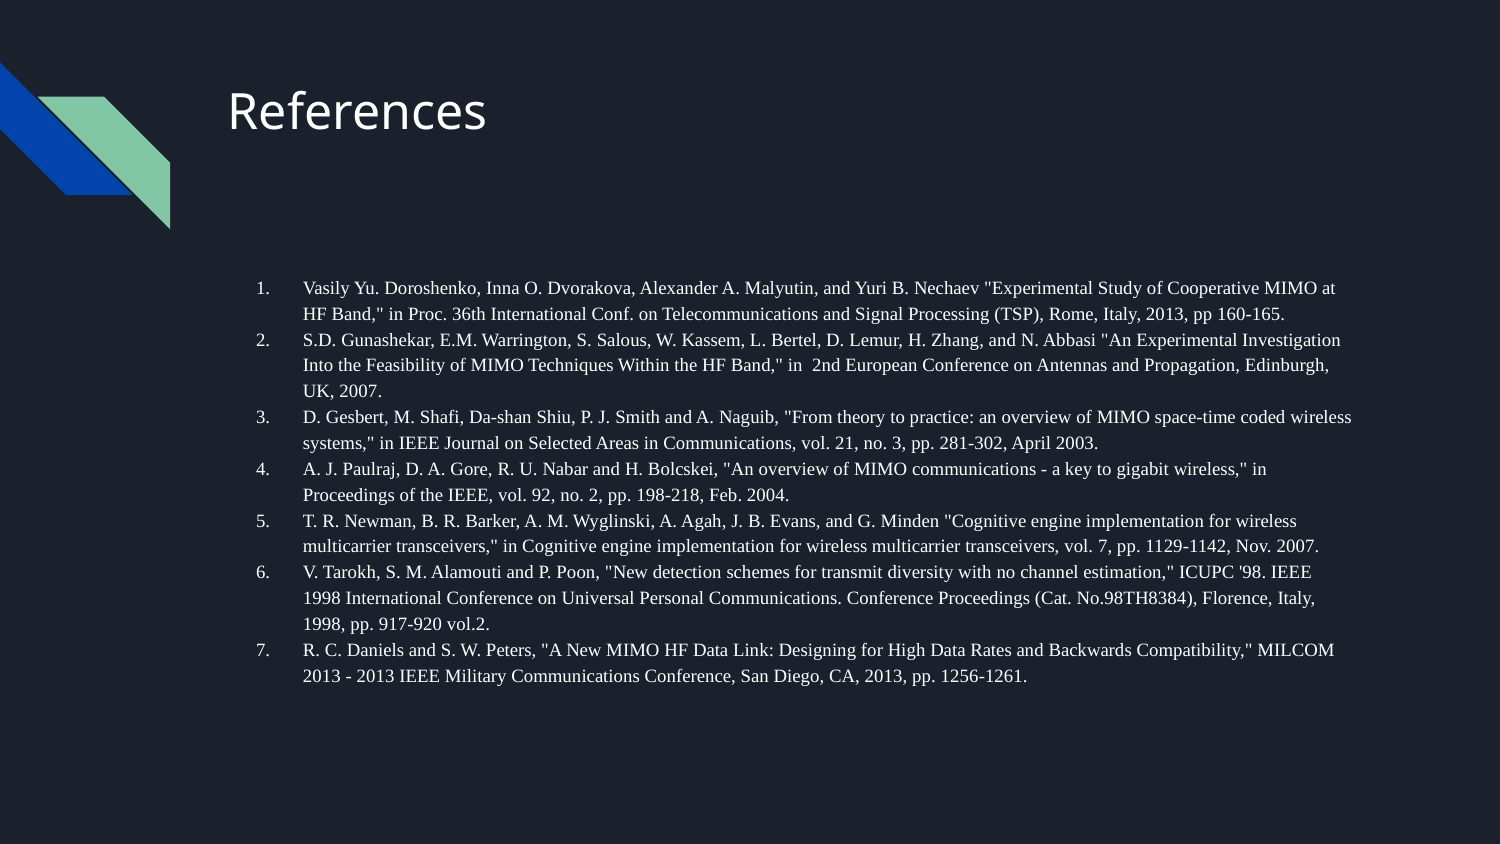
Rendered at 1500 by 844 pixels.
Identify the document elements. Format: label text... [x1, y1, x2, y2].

title References [212, 64, 1368, 215]
list Vasily Yu. Doroshenko, Inna O. Dvorakova, Alexander A. Malyutin, and Yuri B. Nechaev "Experimental Study of Co­operative MIMO at HF Band," in Proc. 36th International Conf. on Telecommunications and Signal Processing (TSP), Rome, Italy, 2013, pp 160-165. S.D. Gunashekar, E.M. Warrington, S. Salous, W. Kassem, L. Bertel, D. Lemur, H. Zhang, and N. Abbasi "An Experimental Investigation Into the Feasibility of MIMO Techniques Within the HF Band," in 2nd European Conference on Antennas and Propagation, Edinburgh, UK, 2007. D. Gesbert, M. Shafi, Da-shan Shiu, P. J. Smith and A. Naguib, "From theory to practice: an overview of MIMO space-time coded wireless systems," in IEEE Journal on Selected Areas in Communications, vol. 21, no. 3, pp. 281-302, April 2003. A. J. Paulraj, D. A. Gore, R. U. Nabar and H. Bolcskei, "An overview of MIMO communications - a key to gigabit wireless," in Proceedings of the IEEE, vol. 92, no. 2, pp. 198-218, Feb. 2004. T. R. Newman, B. R. Barker, A. M. Wyglinski, A. Agah, J. B. Evans, and G. Minden "Cognitive engine implementation for wireless multicarrier transceivers," in Cognitive engine implementation for wireless multicarrier transceivers, vol. 7, pp. 1129-1142, Nov. 2007. V. Tarokh, S. M. Alamouti and P. Poon, "New detection schemes for transmit diversity with no channel estimation," ICUPC '98. IEEE 1998 International Conference on Universal Personal Communications. Conference Proceedings (Cat. No.98TH8384), Florence, Italy, 1998, pp. 917-920 vol.2. R. C. Daniels and S. W. Peters, "A New MIMO HF Data Link: Designing for High Data Rates and Backwards Compatibility," MILCOM 2013 - 2013 IEEE Military Communications Conference, San Diego, CA, 2013, pp. 1256-1261. [212, 257, 1368, 735]
